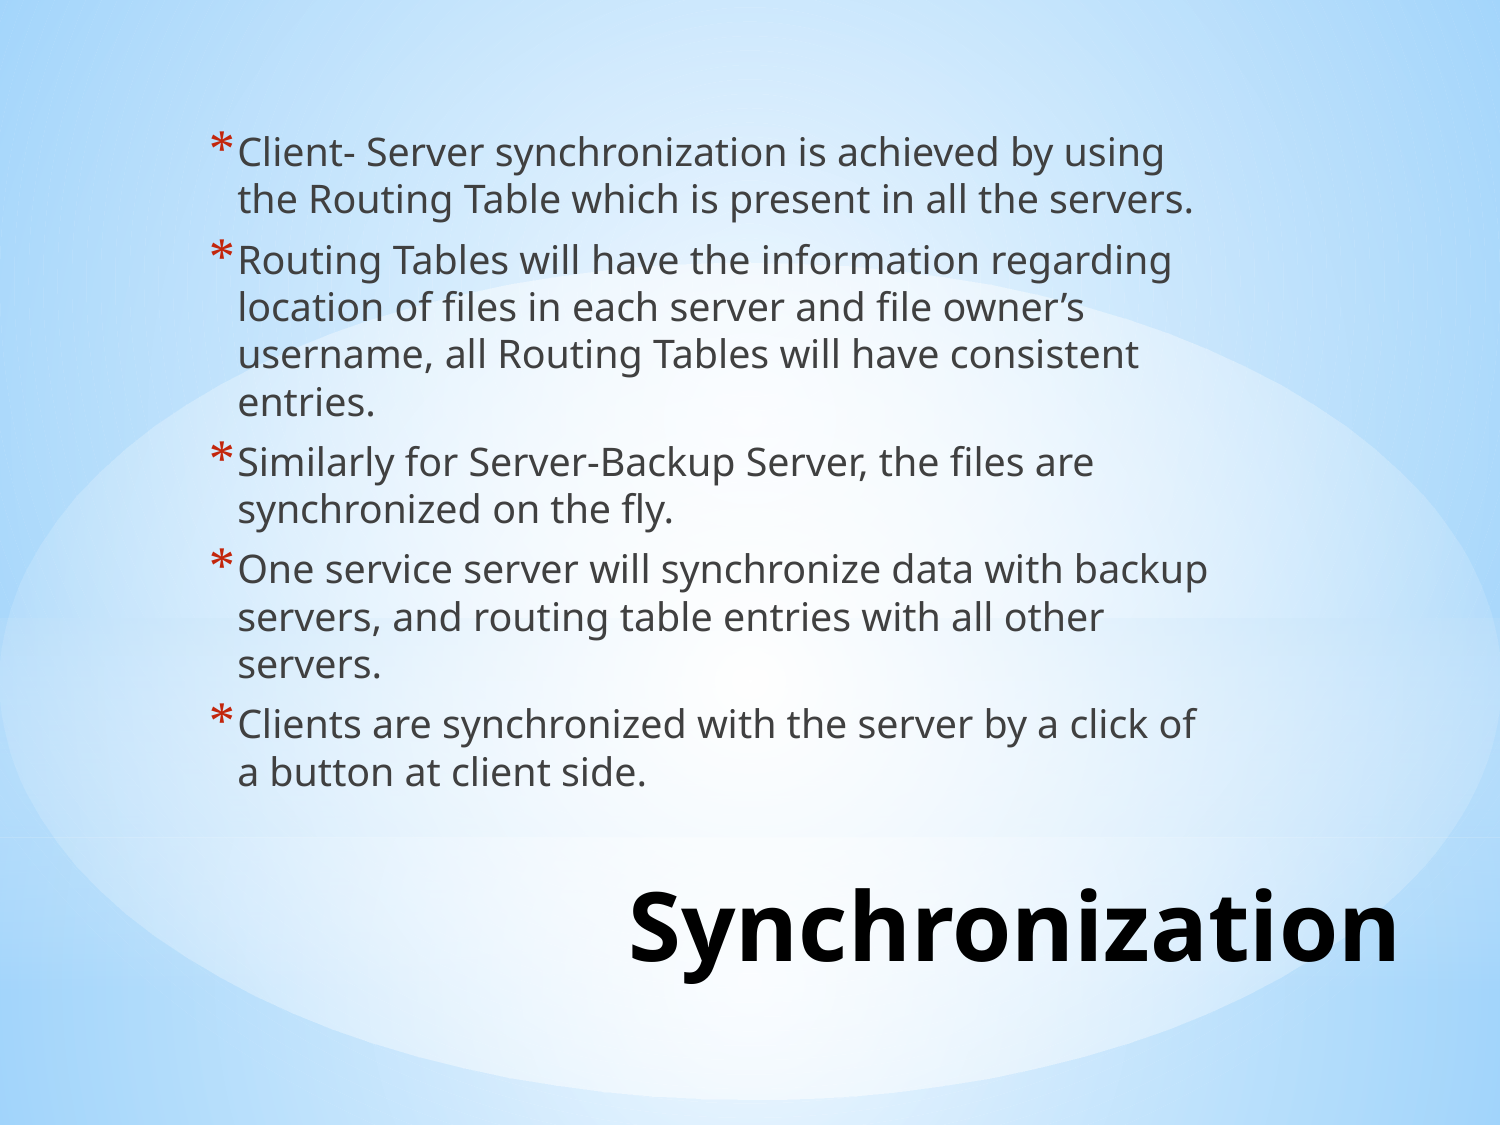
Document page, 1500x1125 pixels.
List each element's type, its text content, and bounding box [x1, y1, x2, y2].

list Client- Server synchronization is achieved by using the Routing Table which is present in all the servers. Routing Tables will have the information regarding location of files in each server and file owner’s username, all Routing Tables will have consistent entries. Similarly for Server-Backup Server, the files are synchronized on the fly. One service server will synchronize data with backup servers, and routing table entries with all other servers. Clients are synchronized with the server by a click of a button at client side. [187, 120, 1238, 811]
title Synchronization [348, 857, 1417, 1046]
